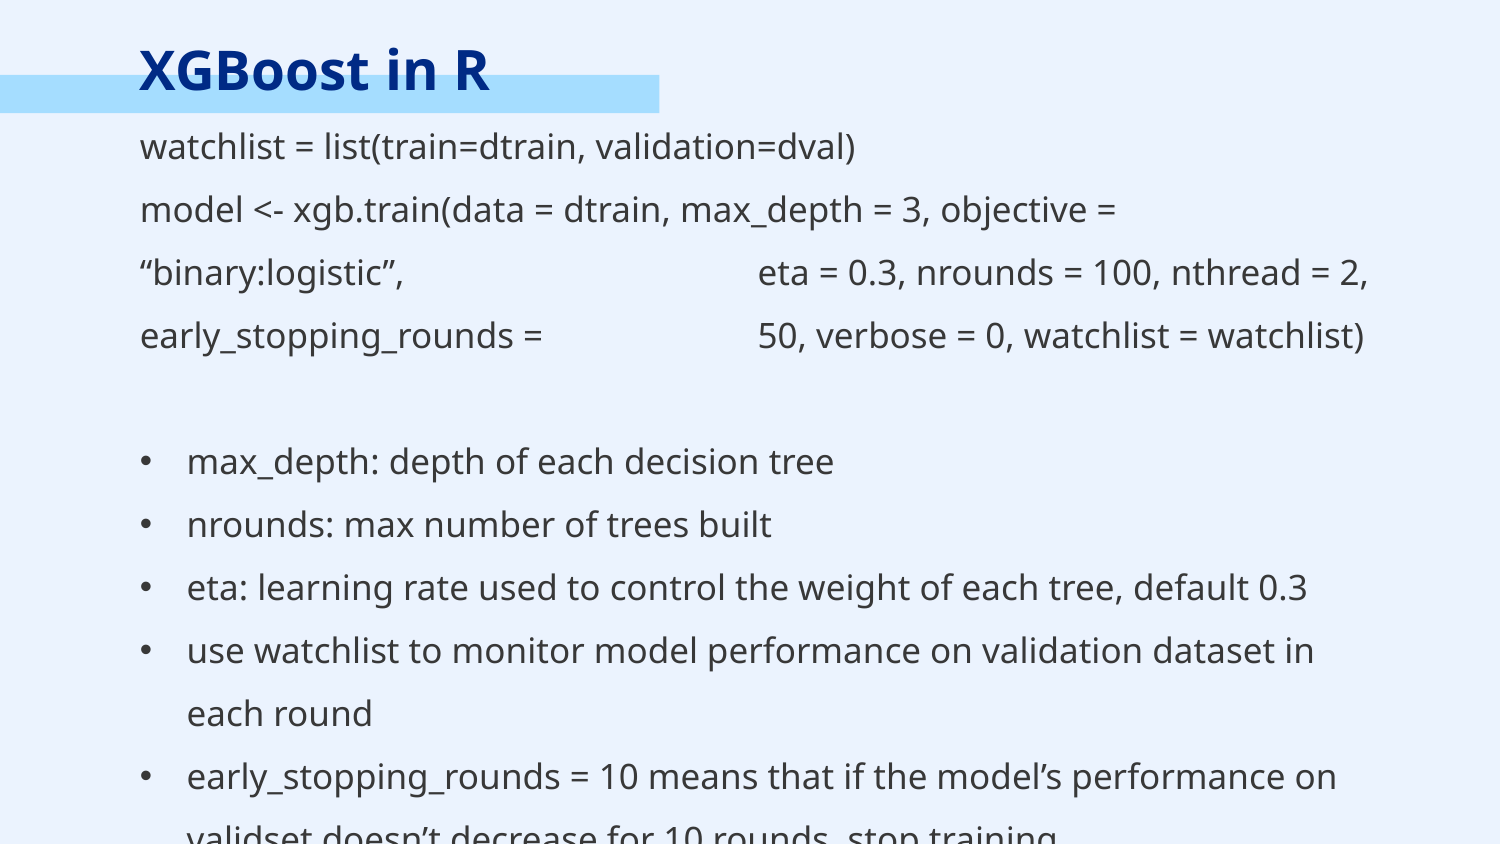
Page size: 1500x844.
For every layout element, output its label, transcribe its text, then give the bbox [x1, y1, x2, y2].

text_box watchlist = list(train=dtrain, validation=dval) model <- xgb.train(data = dtrain, max_depth = 3, objective = “binary:logistic”, eta = 0.3, nrounds = 100, nthread = 2, early_stopping_rounds = 50, verbose = 0, watchlist = watchlist) max_depth: depth of each decision tree nrounds: max number of trees built eta: learning rate used to control the weight of each tree, default 0.3 use watchlist to monitor model performance on validation dataset in each round early_stopping_rounds = 10 means that if the model’s performance on validset doesn’t decrease for 10 rounds, stop training [125, 96, 1391, 755]
text_box XGBoost in R [125, 22, 1459, 114]
text_box [0, 74, 125, 114]
